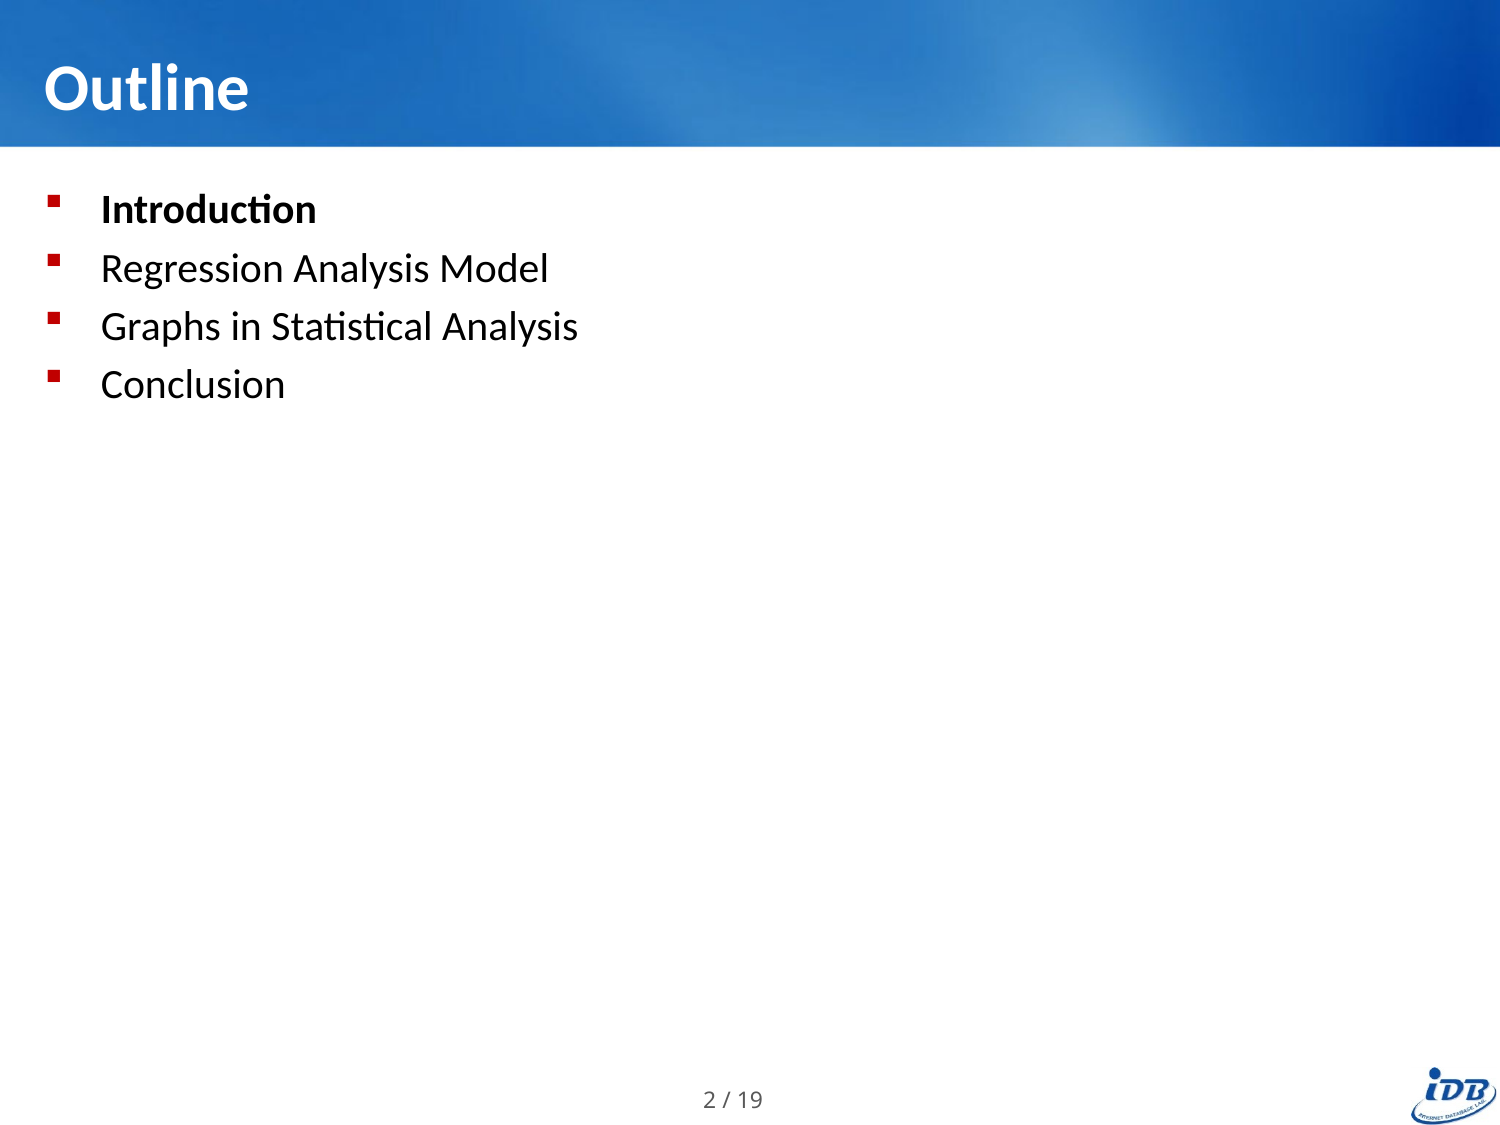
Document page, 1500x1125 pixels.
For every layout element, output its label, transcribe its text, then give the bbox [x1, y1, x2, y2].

title Outline [29, 19, 1471, 149]
list Introduction Regression Analysis Model Graphs in Statistical Analysis Conclusion [29, 174, 1471, 1071]
picture [0, 0, 1500, 1125]
